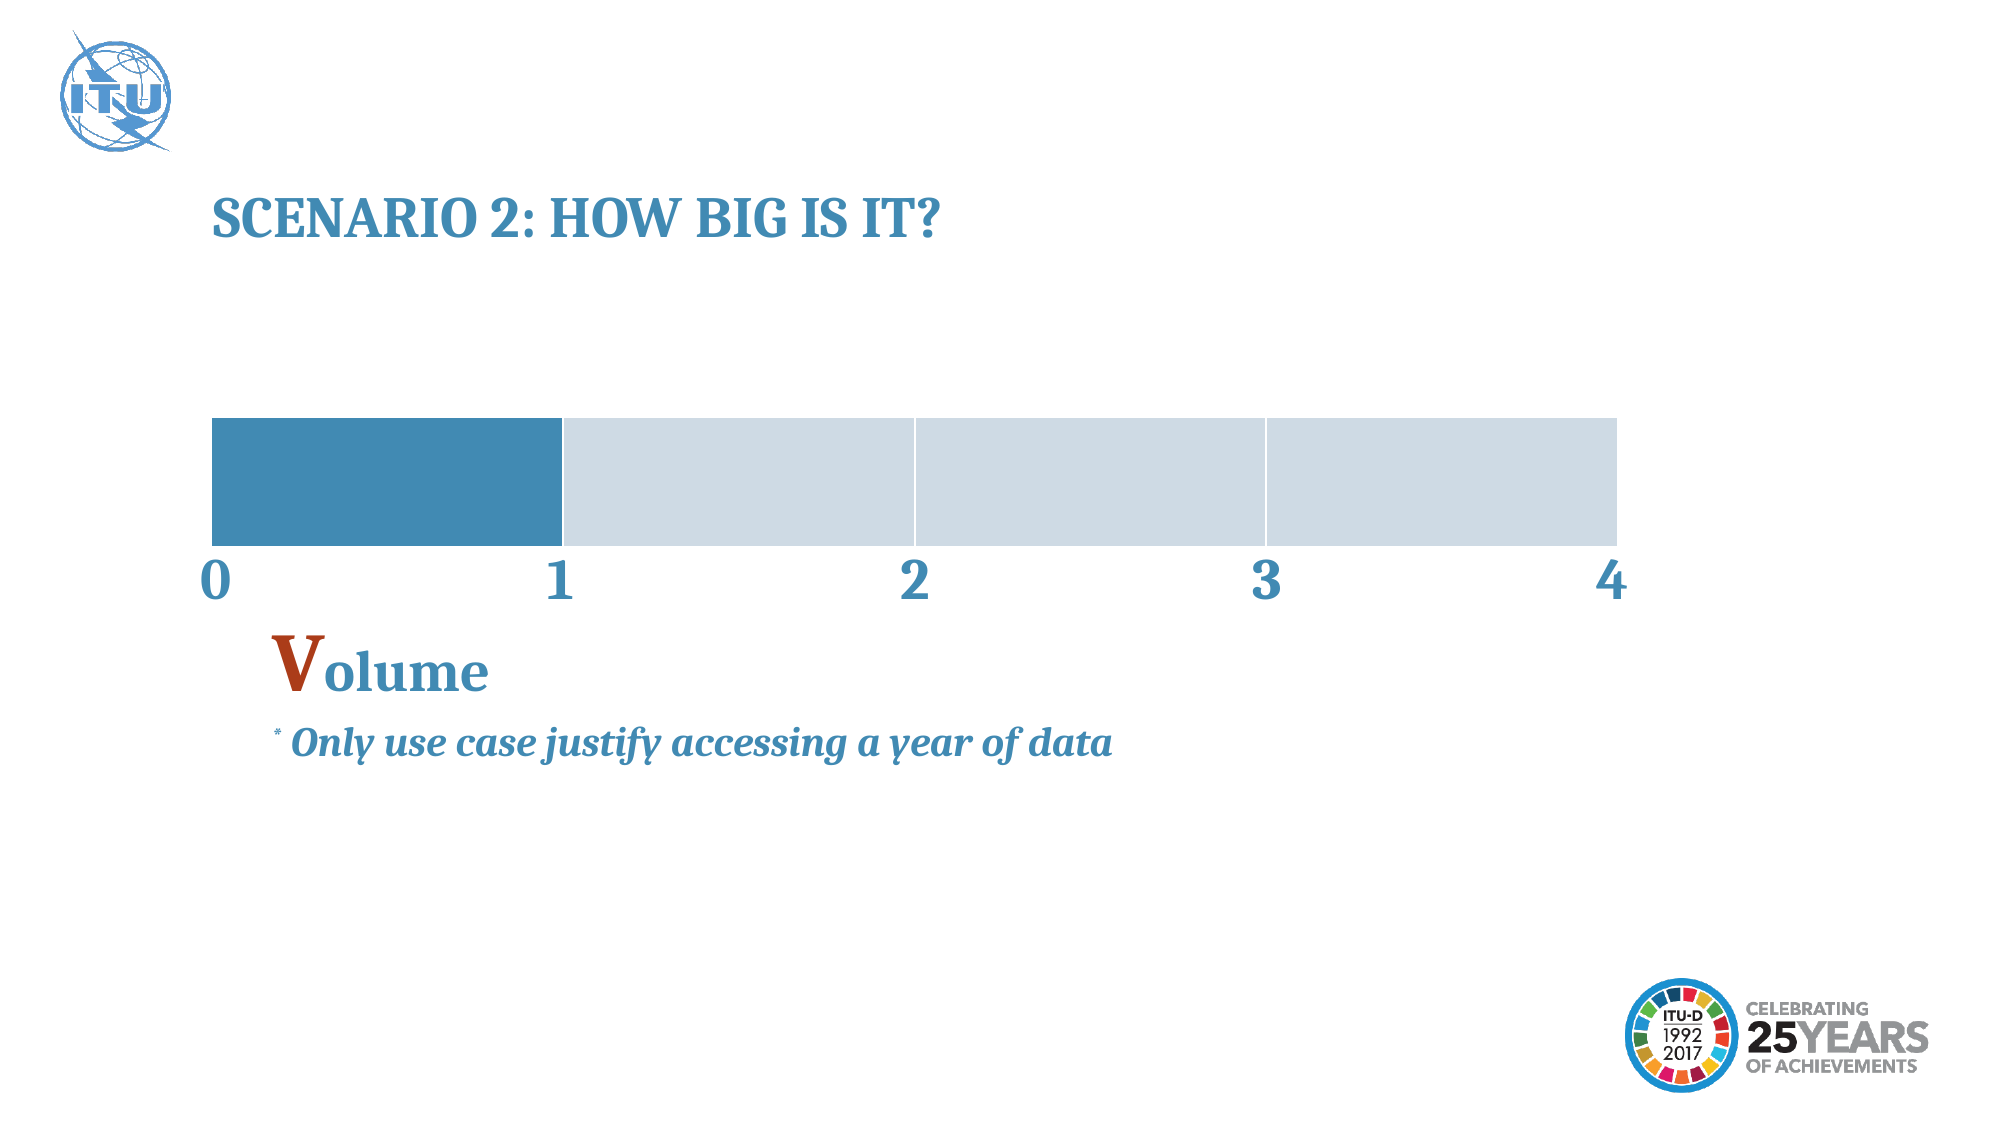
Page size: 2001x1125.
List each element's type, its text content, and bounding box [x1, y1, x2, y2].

table_header [916, 418, 1265, 546]
text_box 2 [885, 533, 1000, 619]
text_box 4 [1581, 533, 1697, 619]
text_box 1 [532, 533, 648, 619]
text_box SCENARIO 2: HOW BIG IS IT? [198, 171, 1825, 257]
picture [57, 26, 177, 156]
text_box 0 [185, 533, 301, 619]
text_box * Only use case justify accessing a year of data [257, 707, 1492, 773]
table_header [212, 418, 562, 546]
picture [1623, 977, 1930, 1093]
table_header [564, 418, 914, 546]
text_box Volume [257, 600, 510, 707]
text_box 3 [1237, 533, 1352, 619]
table_header [1267, 418, 1617, 546]
